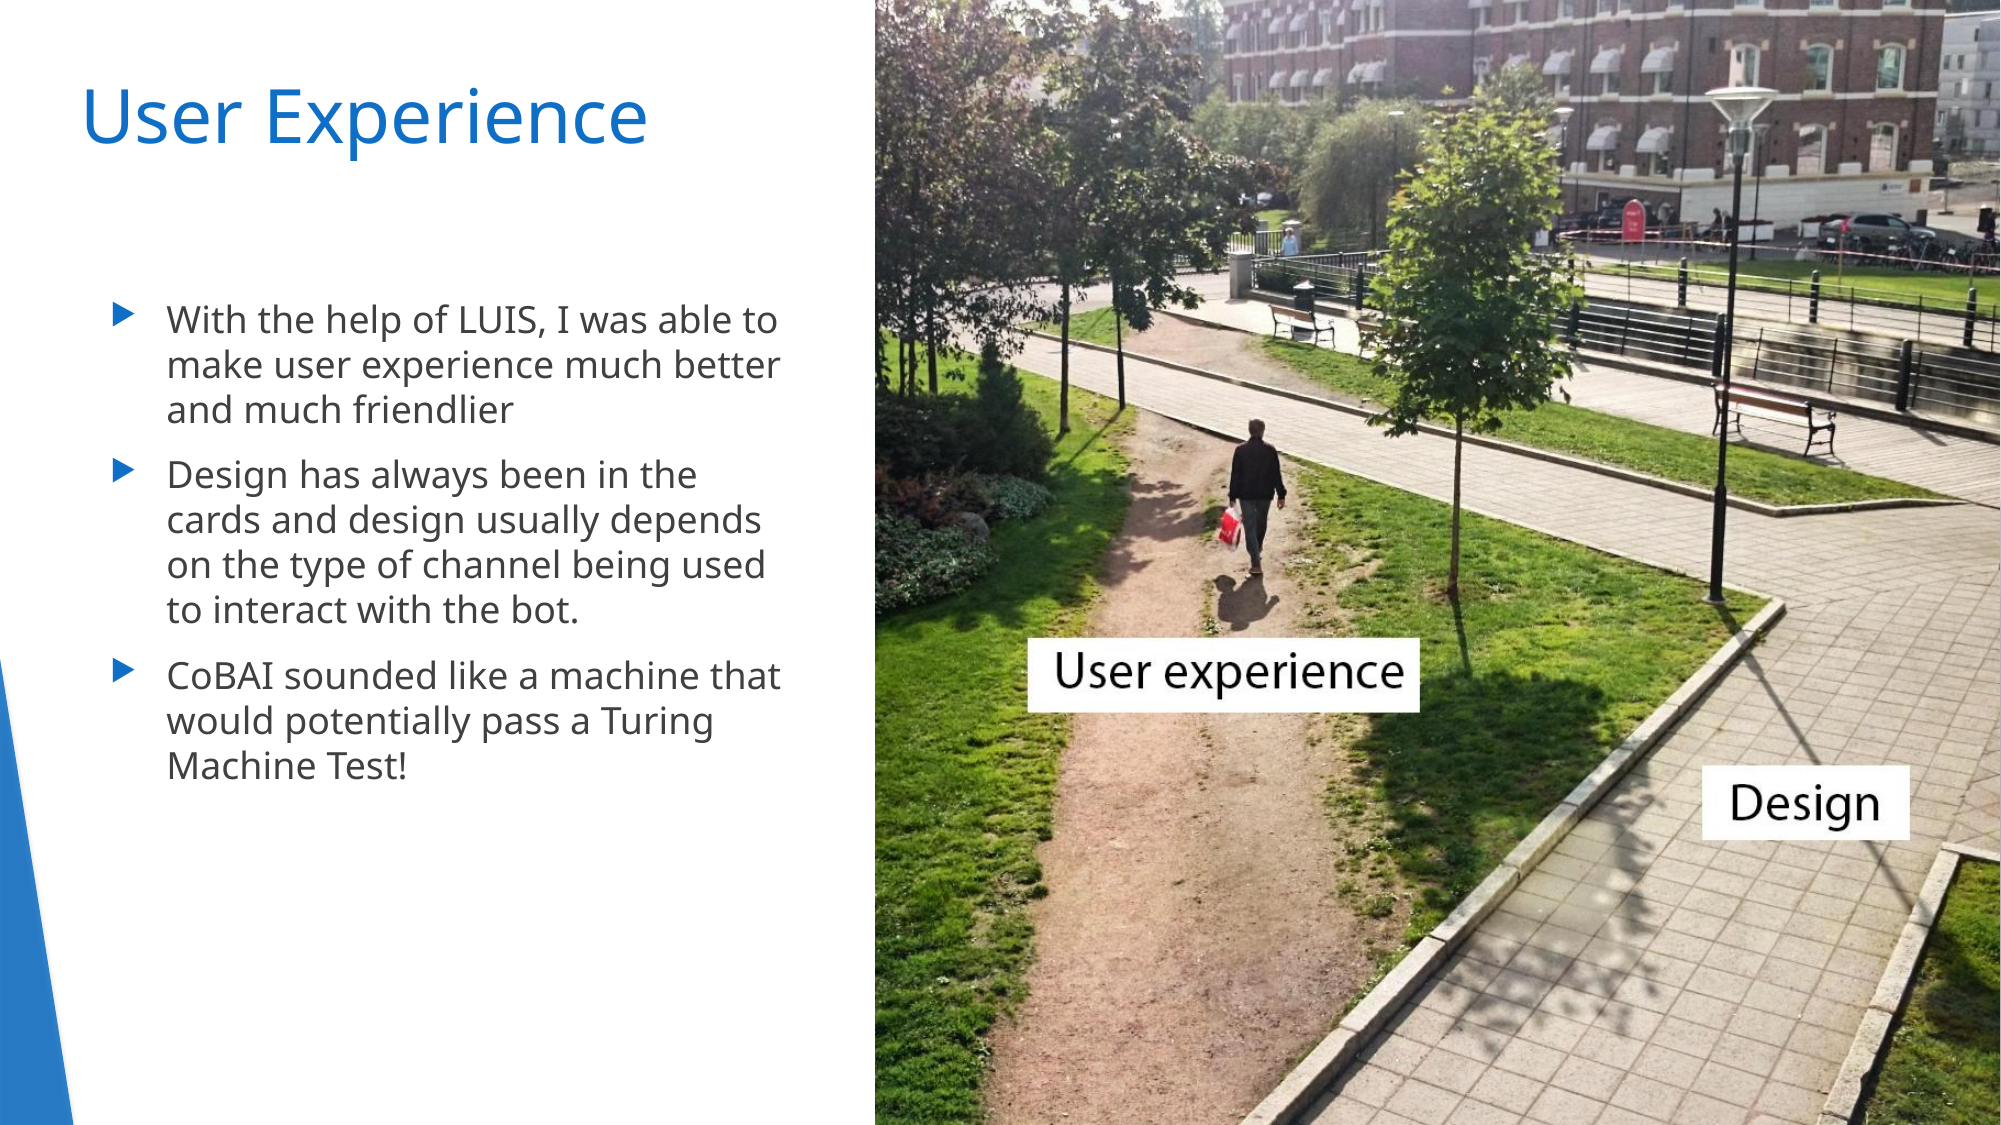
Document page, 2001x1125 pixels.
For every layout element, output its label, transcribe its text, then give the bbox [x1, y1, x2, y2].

list With the help of LUIS, I was able to make user experience much better and much friendlier Design has always been in the cards and design usually depends on the type of channel being used to interact with the bot. CoBAI sounded like a machine that would potentially pass a Turing Machine Test! [95, 288, 802, 918]
title User Experience [65, 60, 869, 279]
picture [874, 0, 2000, 1125]
